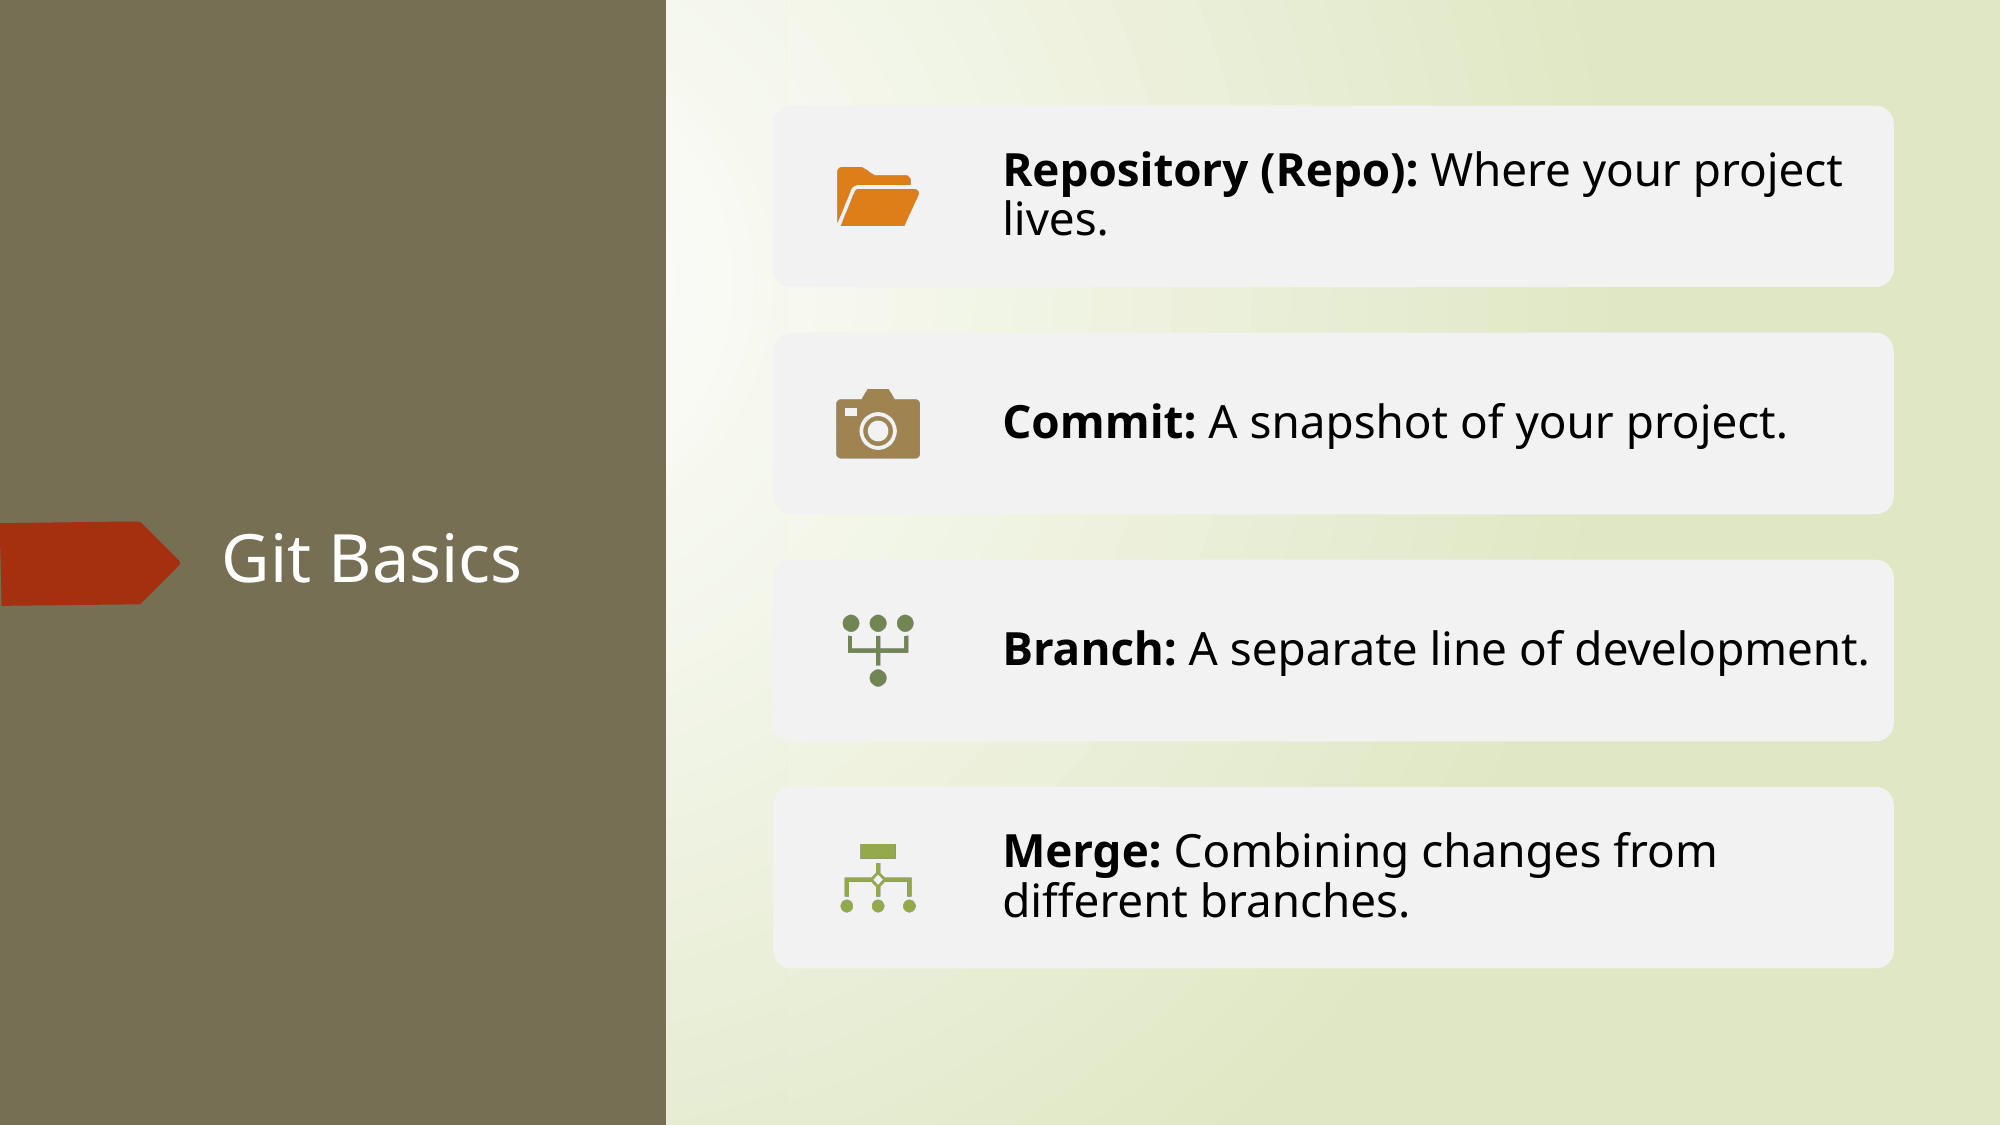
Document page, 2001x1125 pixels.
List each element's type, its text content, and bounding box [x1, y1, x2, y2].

text_box [0, 521, 181, 606]
title Git Basics [206, 508, 610, 1006]
text_box [785, 0, 2000, 1125]
text_box [0, 0, 667, 1125]
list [772, 104, 1895, 970]
